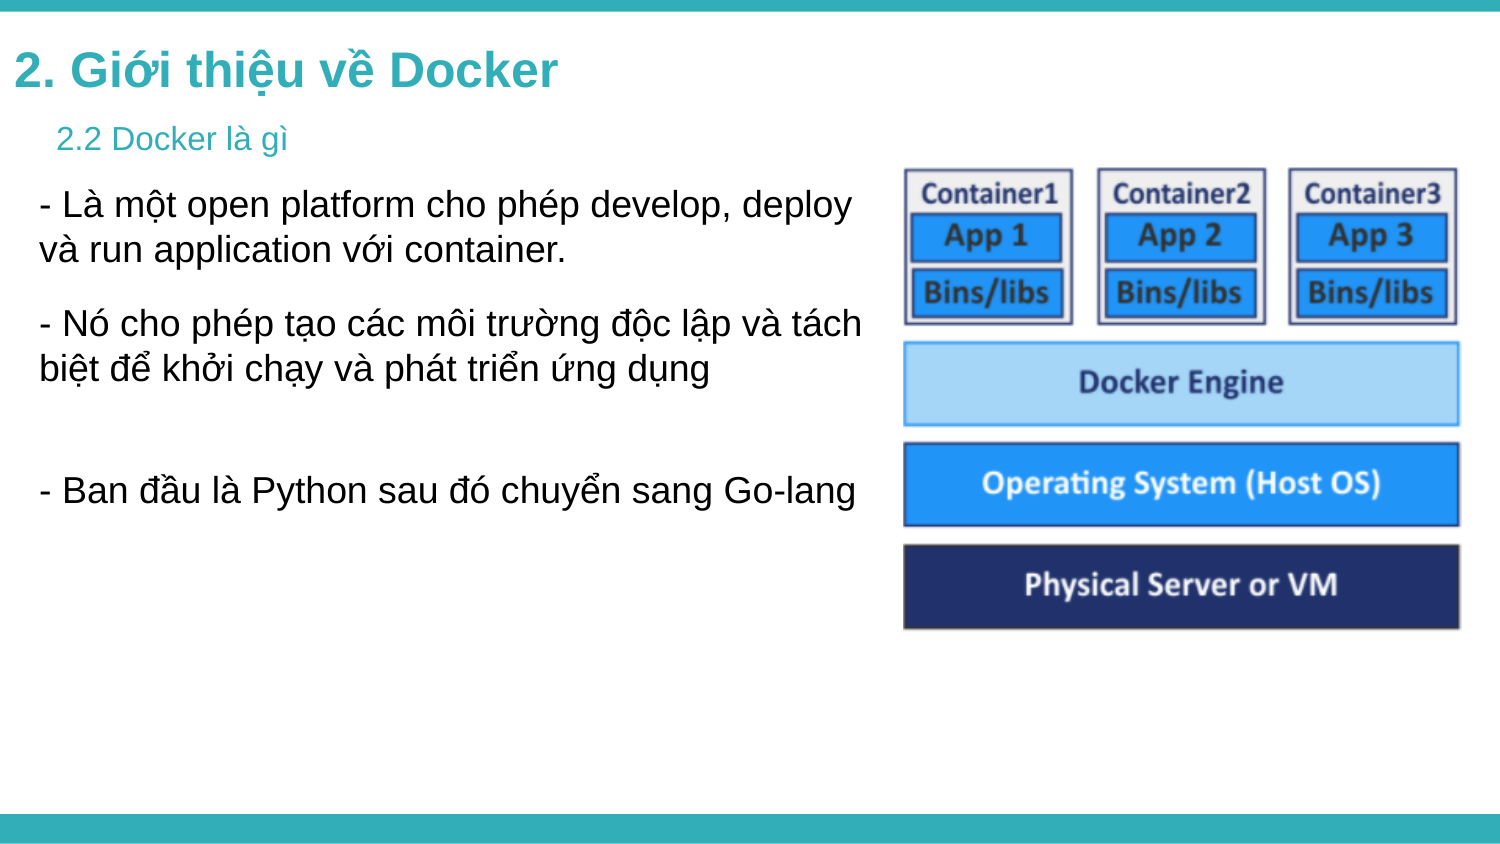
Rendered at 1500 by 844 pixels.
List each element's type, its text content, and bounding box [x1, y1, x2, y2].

text_box - Ban đầu là Python sau đó chuyển sang Go-lang [24, 458, 880, 519]
text_box - Là một open platform cho phép develop, deploy và run application với container. [24, 172, 880, 277]
picture [903, 160, 1462, 635]
list 2.2 Docker là gì [41, 112, 644, 161]
list 2. Giới thiệu về Docker [0, 20, 1500, 115]
text_box - Nó cho phép tạo các môi trường độc lập và tách biệt để khởi chạy và phát triển ứng dụng [24, 291, 880, 397]
